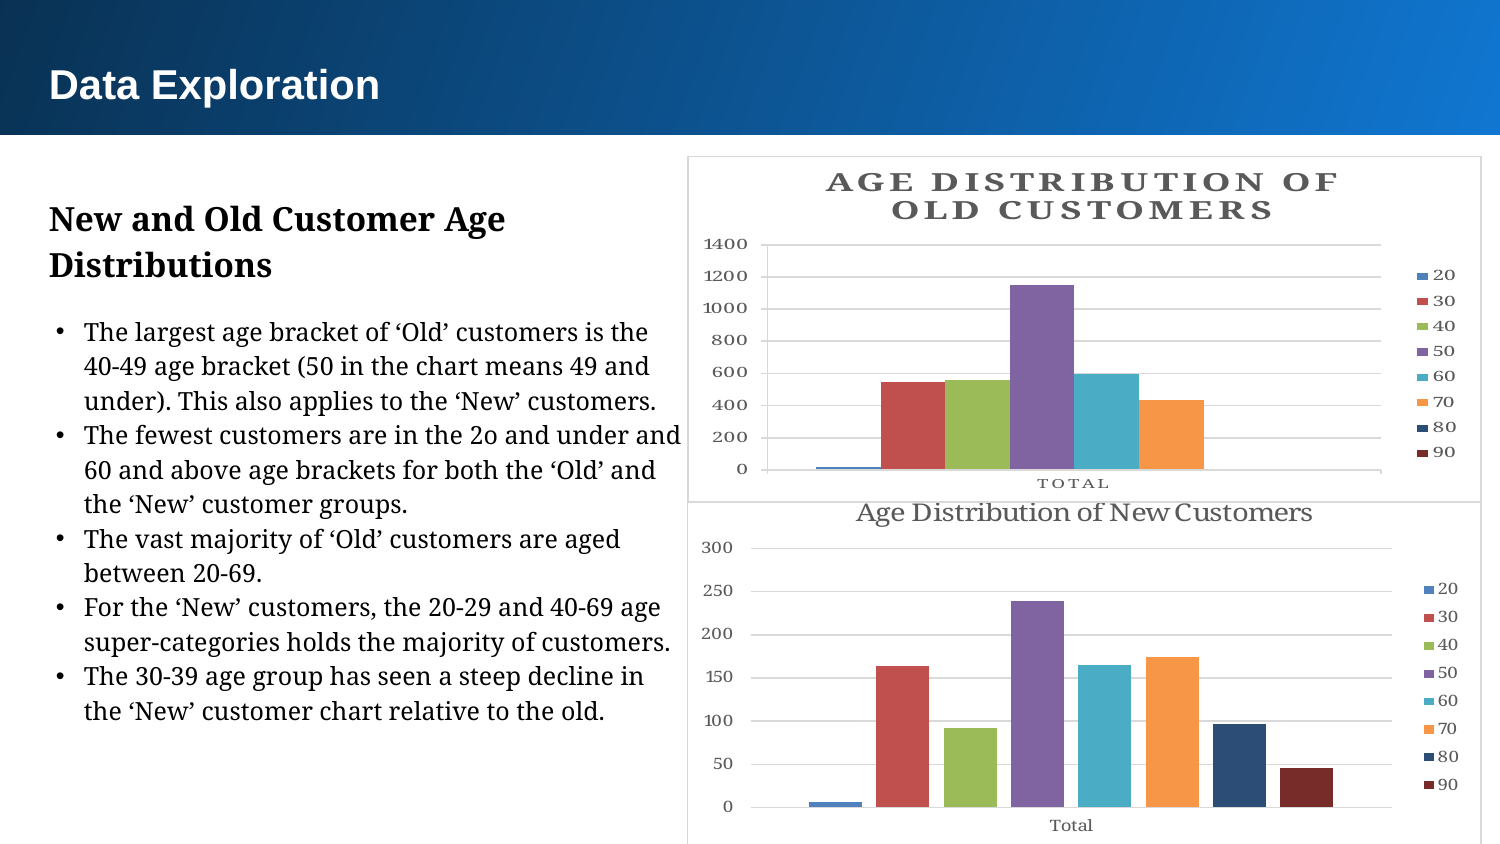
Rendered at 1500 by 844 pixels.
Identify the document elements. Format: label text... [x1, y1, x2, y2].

picture [686, 155, 1483, 844]
text_box Data Exploration [33, 43, 1439, 124]
text_box New and Old Customer Age Distributions [33, 177, 680, 300]
text_box The largest age bracket of ‘Old’ customers is the 40-49 age bracket (50 in the chart means 49 and under). This also applies to the ‘New’ customers. The fewest customers are in the 2o and under and 60 and above age brackets for both the ‘Old’ and the ‘New’ customer groups. The vast majority of ‘Old’ customers are aged between 20-69. For the ‘New’ customers, the 20-29 and 40-69 age super-categories holds the majority of customers. The 30-39 age group has seen a steep decline in the ‘New’ customer chart relative to the old. [40, 296, 680, 741]
text_box [0, 0, 1500, 135]
